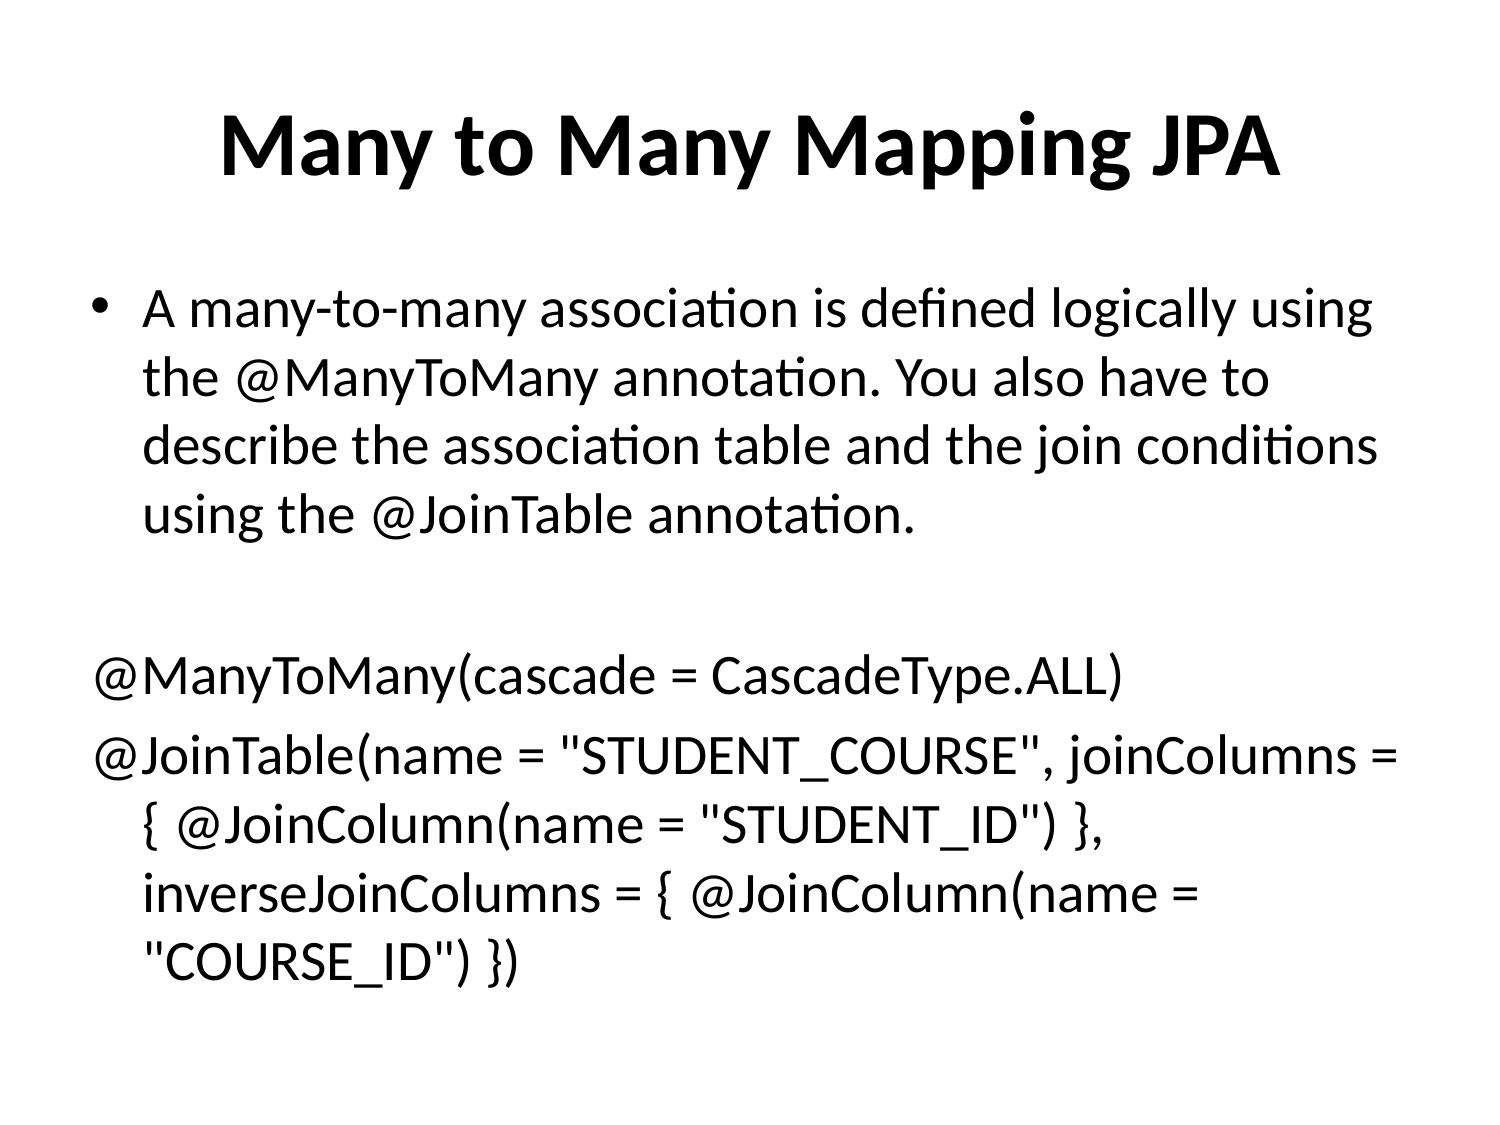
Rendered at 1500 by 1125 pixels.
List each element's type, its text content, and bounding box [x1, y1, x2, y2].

list A many-to-many association is defined logically using the @ManyToMany annotation. You also have to describe the association table and the join conditions using the @JoinTable annotation. @ManyToMany(cascade = CascadeType.ALL) @JoinTable(name = "STUDENT_COURSE", joinColumns = { @JoinColumn(name = "STUDENT_ID") }, inverseJoinColumns = { @JoinColumn(name = "COURSE_ID") }) [75, 262, 1425, 1005]
title Many to Many Mapping JPA [75, 45, 1425, 233]
